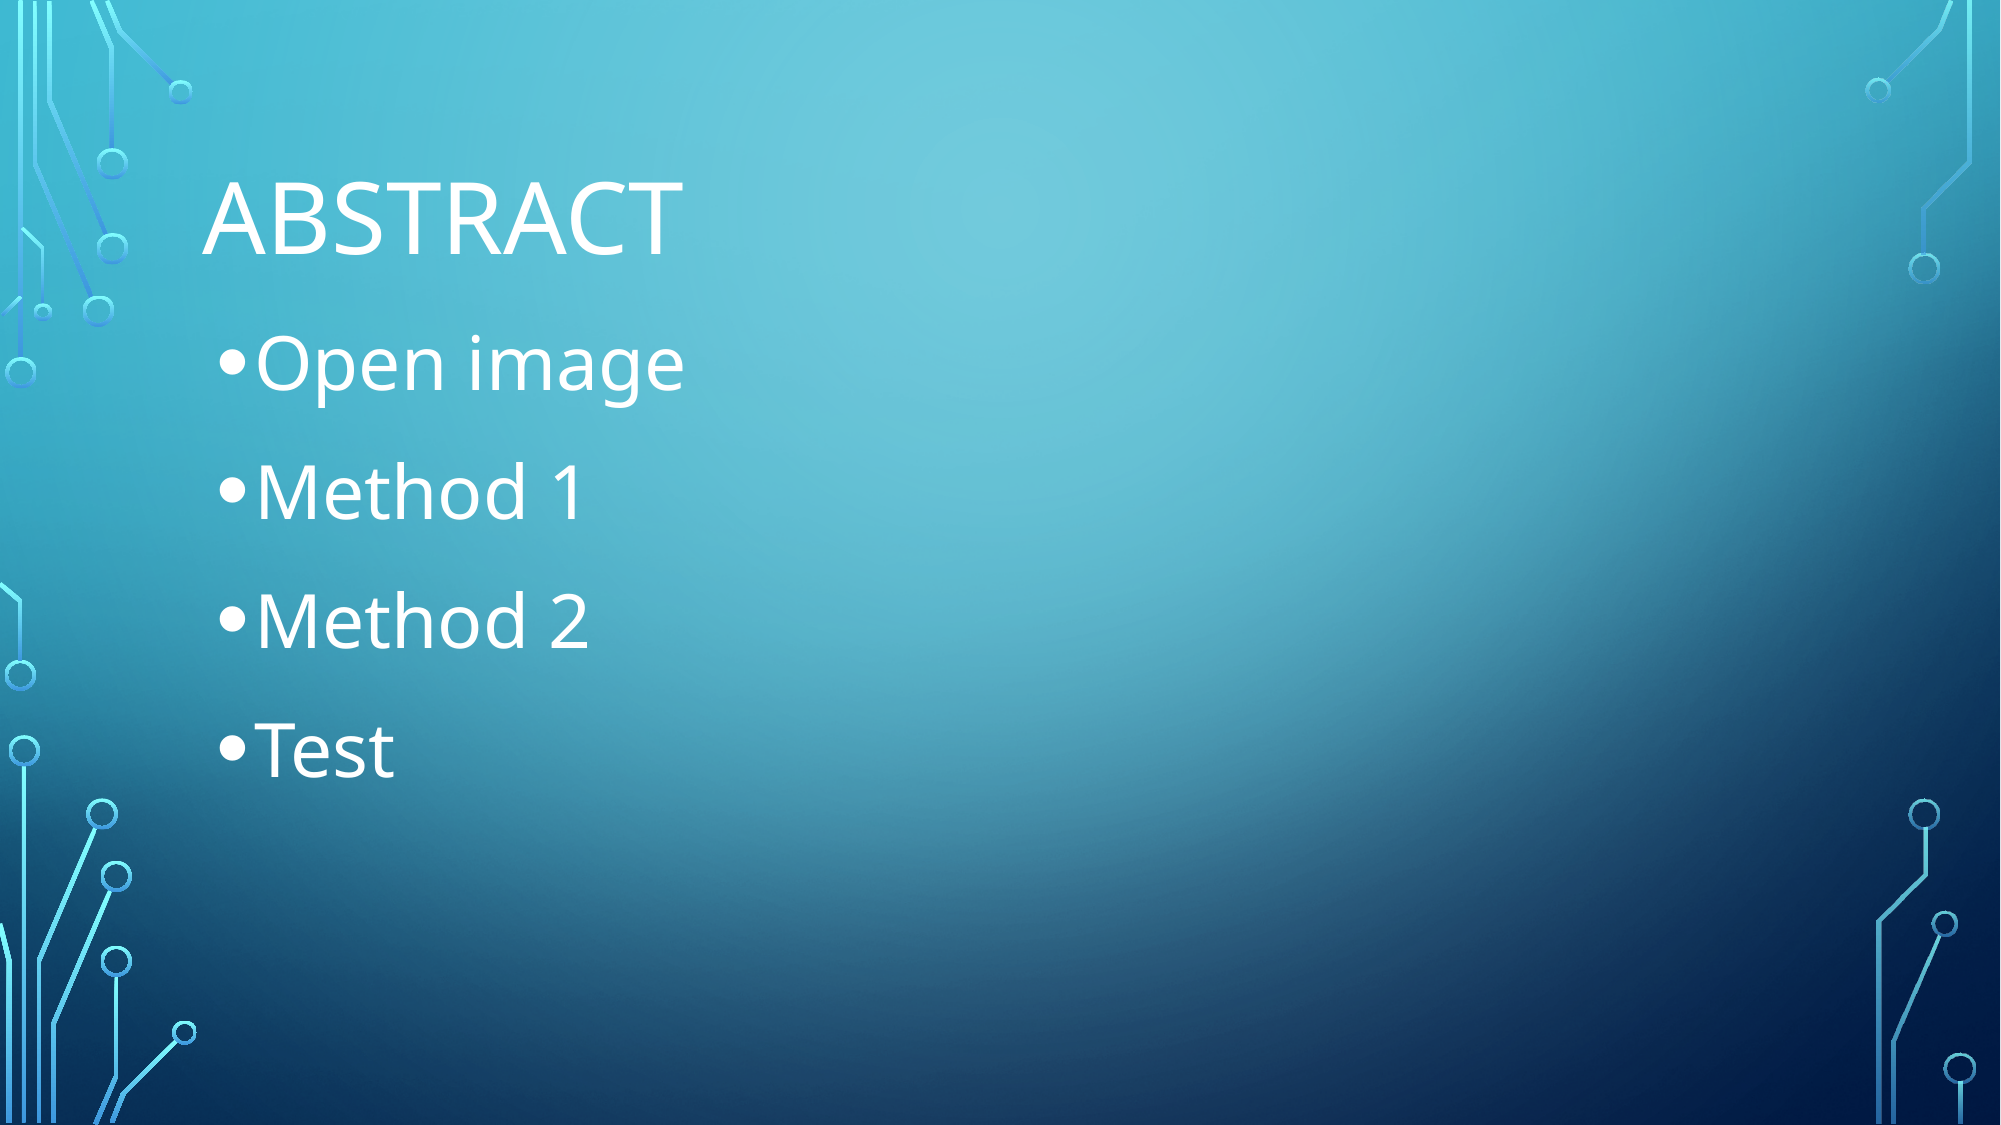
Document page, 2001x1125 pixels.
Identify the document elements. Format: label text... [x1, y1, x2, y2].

list Open image Method 1 Method 2 Test [201, 290, 1879, 1041]
title Abstract [187, 101, 1813, 344]
